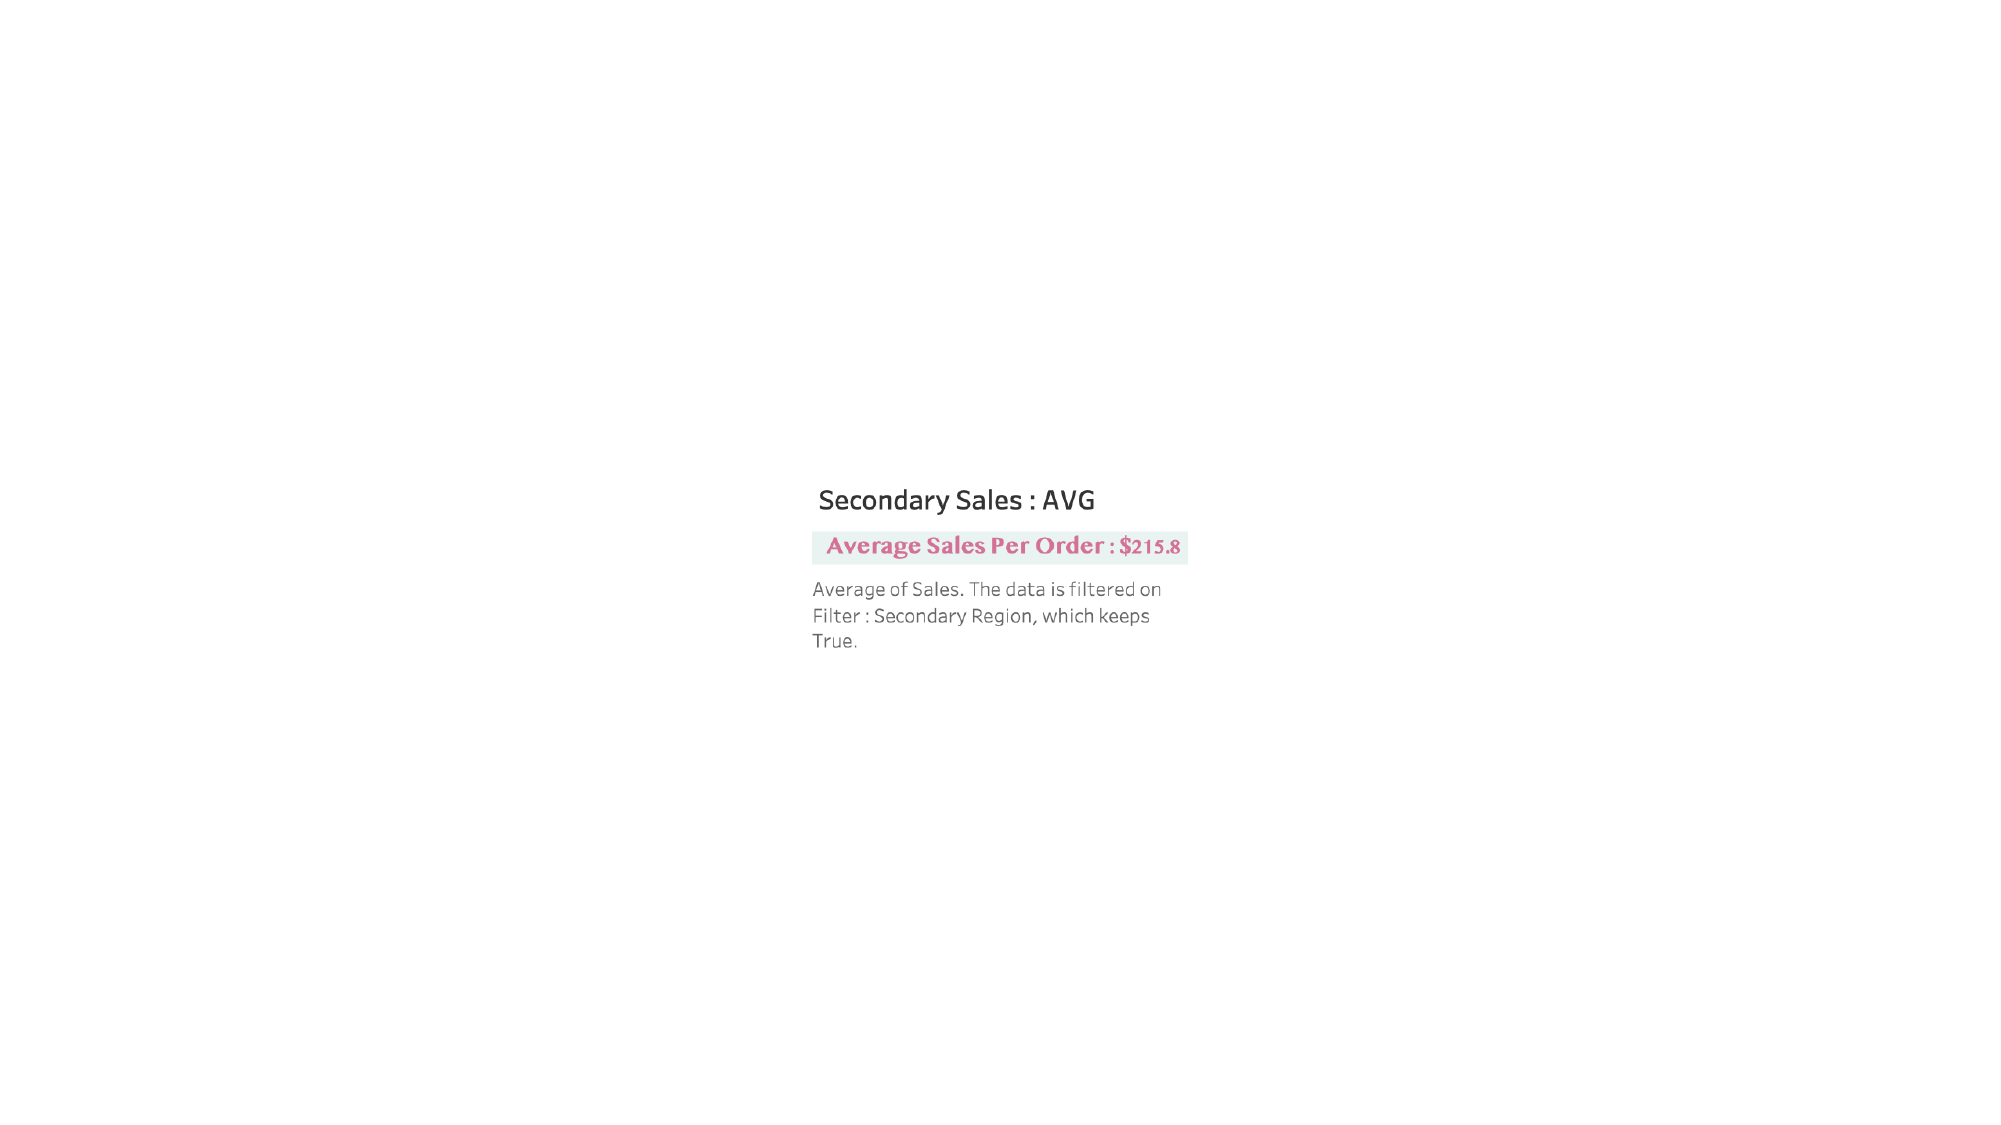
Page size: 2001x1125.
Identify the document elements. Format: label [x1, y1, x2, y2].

picture [812, 470, 1188, 655]
